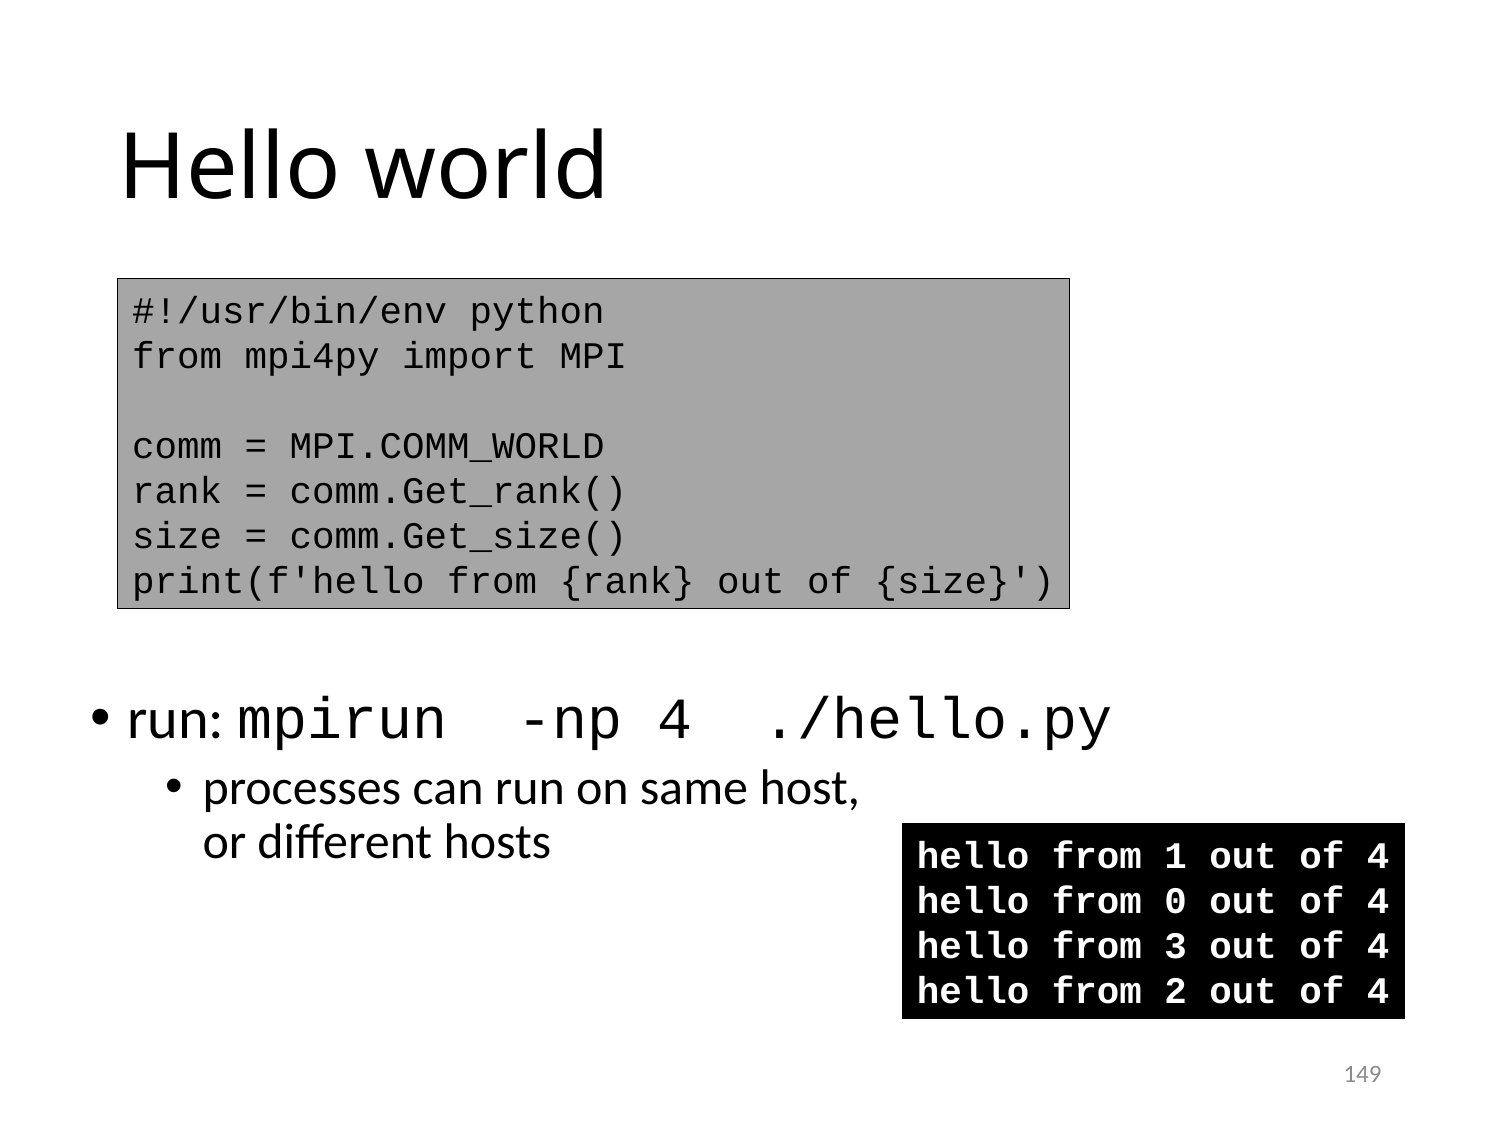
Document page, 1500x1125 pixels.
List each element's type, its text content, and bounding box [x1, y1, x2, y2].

text_box hello from 1 out of 4 hello from 0 out of 4 hello from 3 out of 4 hello from 2 out of 4 [902, 823, 1405, 1019]
slide_number 149 [1059, 1042, 1397, 1103]
title Hello world [103, 59, 1397, 278]
text_box #!/usr/bin/env python from mpi4py import MPI comm = MPI.COMM_WORLD rank = comm.Get_rank() size = comm.Get_size() print(f'hello from {rank} out of {size}') [117, 278, 1070, 609]
list run: mpirun -np 4 ./hello.py processes can run on same host, or different hosts [75, 680, 1425, 953]
